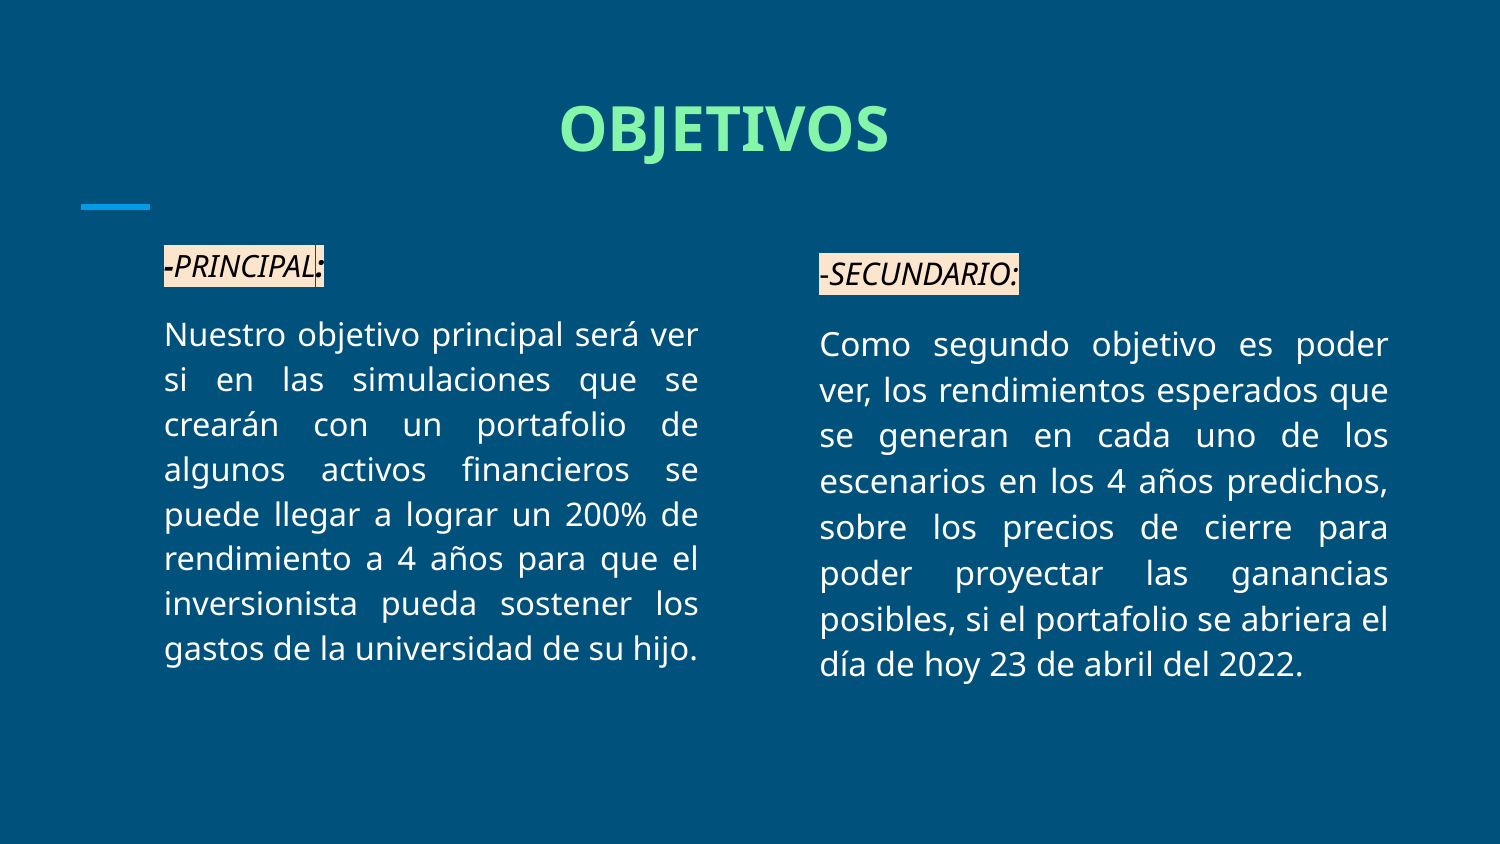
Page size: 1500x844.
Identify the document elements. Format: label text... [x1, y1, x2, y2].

list -SECUNDARIO: Como segundo objetivo es poder ver, los rendimientos esperados que se generan en cada uno de los escenarios en los 4 años predichos, sobre los precios de cierre para poder proyectar las ganancias posibles, si el portafolio se abriera el día de hoy 23 de abril del 2022. [804, 233, 1405, 796]
list -PRINCIPAL: Nuestro objetivo principal será ver si en las simulaciones que se crearán con un portafolio de algunos activos financieros se puede llegar a lograr un 200% de rendimiento a 4 años para que el inversionista pueda sostener los gastos de la universidad de su hijo. [75, 226, 715, 732]
title OBJETIVOS [543, 66, 957, 179]
